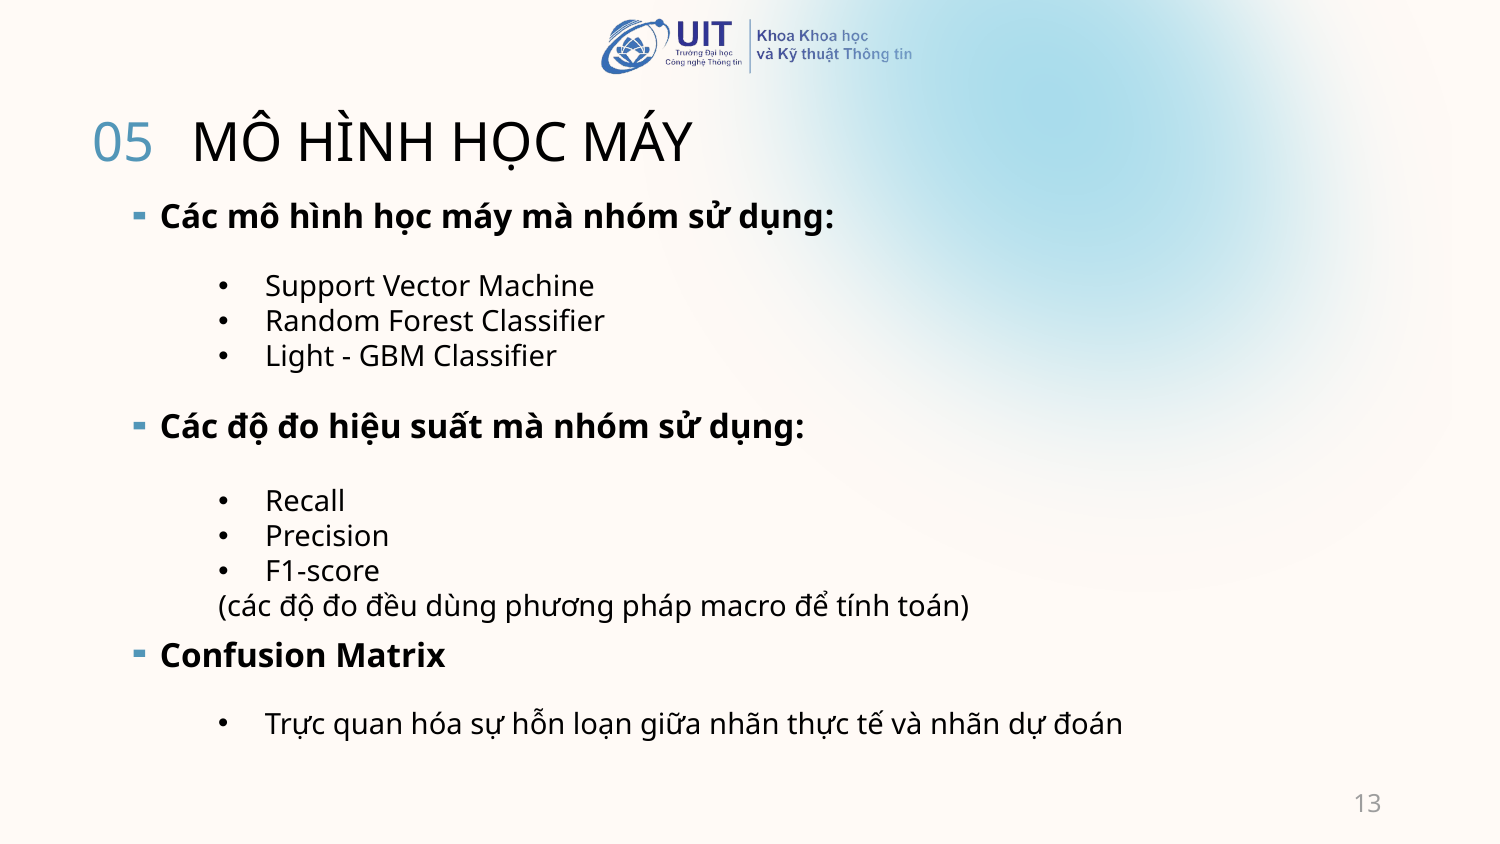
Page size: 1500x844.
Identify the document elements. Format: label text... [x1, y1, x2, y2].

picture [295, 0, 1500, 844]
text_box Recall Precision F1-score (các độ đo đều dùng phương pháp macro để tính toán) [203, 475, 1060, 624]
text_box Support Vector Machine Random Forest Classifier Light - GBM Classifier [203, 260, 1060, 380]
text_box Trực quan hóa sự hỗn loạn giữa nhãn thực tế và nhãn dự đoán [203, 697, 1398, 748]
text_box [133, 187, 1320, 244]
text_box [133, 398, 1320, 454]
slide_number 13 [1059, 782, 1397, 828]
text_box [71, 92, 803, 189]
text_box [133, 626, 1320, 683]
